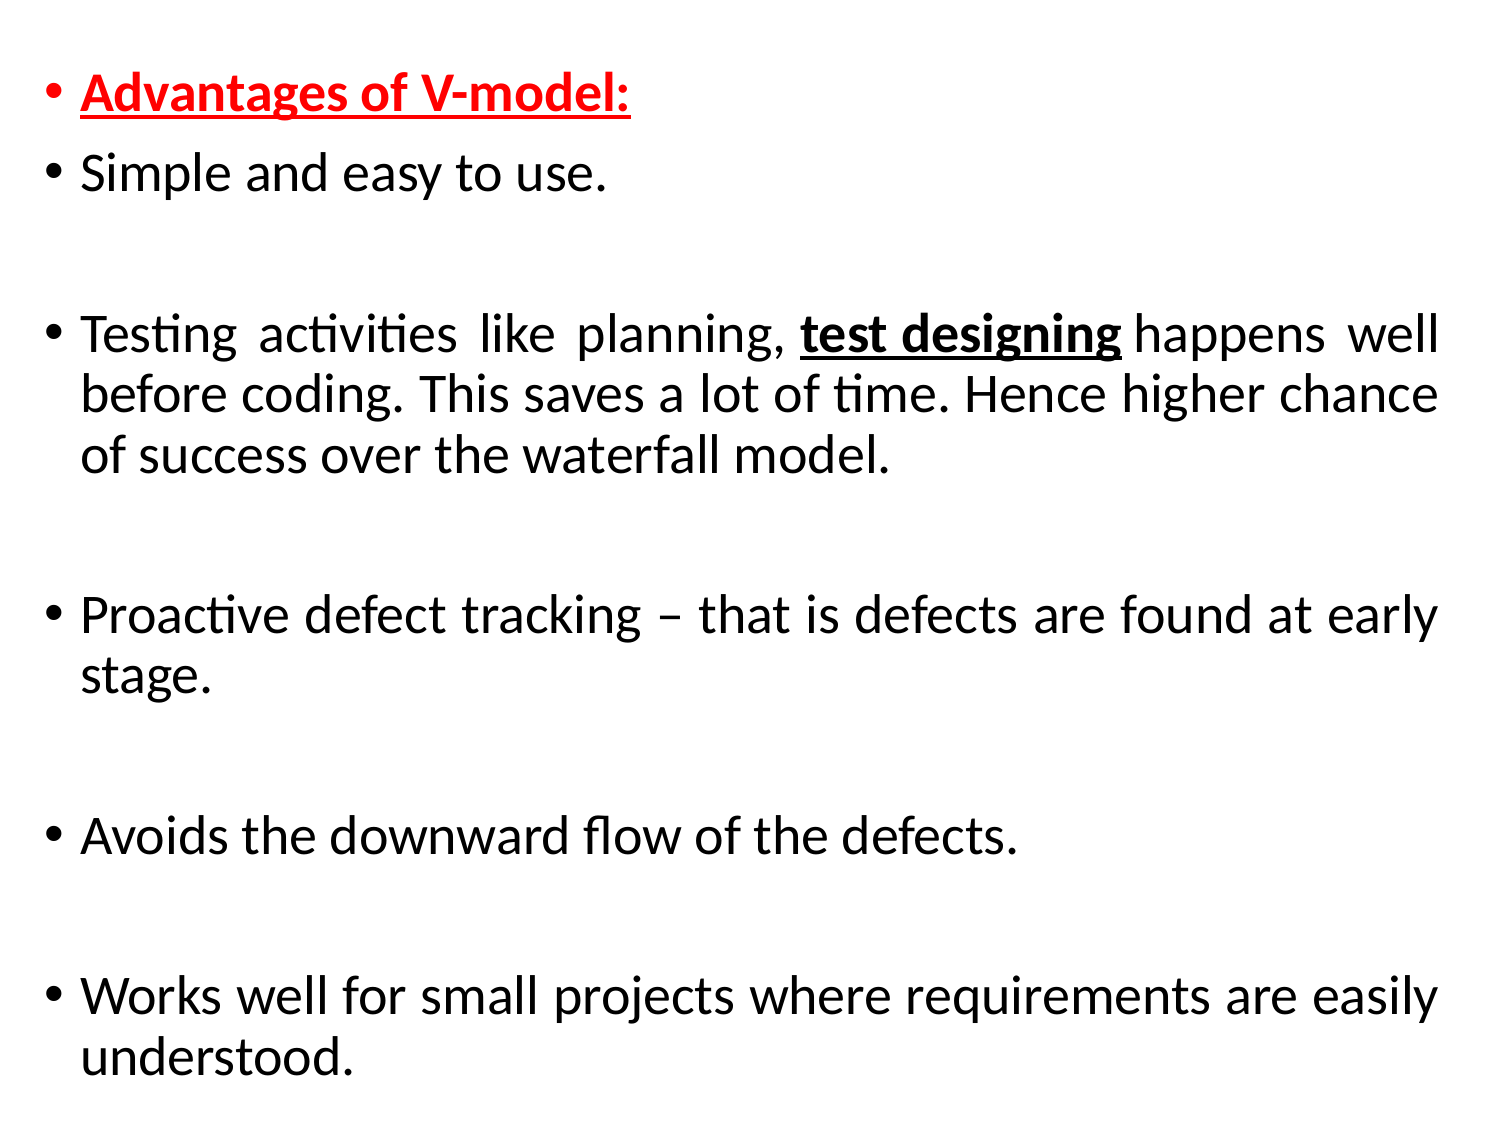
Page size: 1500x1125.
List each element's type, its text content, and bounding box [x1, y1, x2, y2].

list Advantages of V-model: Simple and easy to use. Testing activities like planning, test designing happens well before coding. This saves a lot of time. Hence higher chance of success over the waterfall model. Proactive defect tracking – that is defects are found at early stage. Avoids the downward flow of the defects. Works well for small projects where requirements are easily understood. [29, 55, 1456, 1102]
